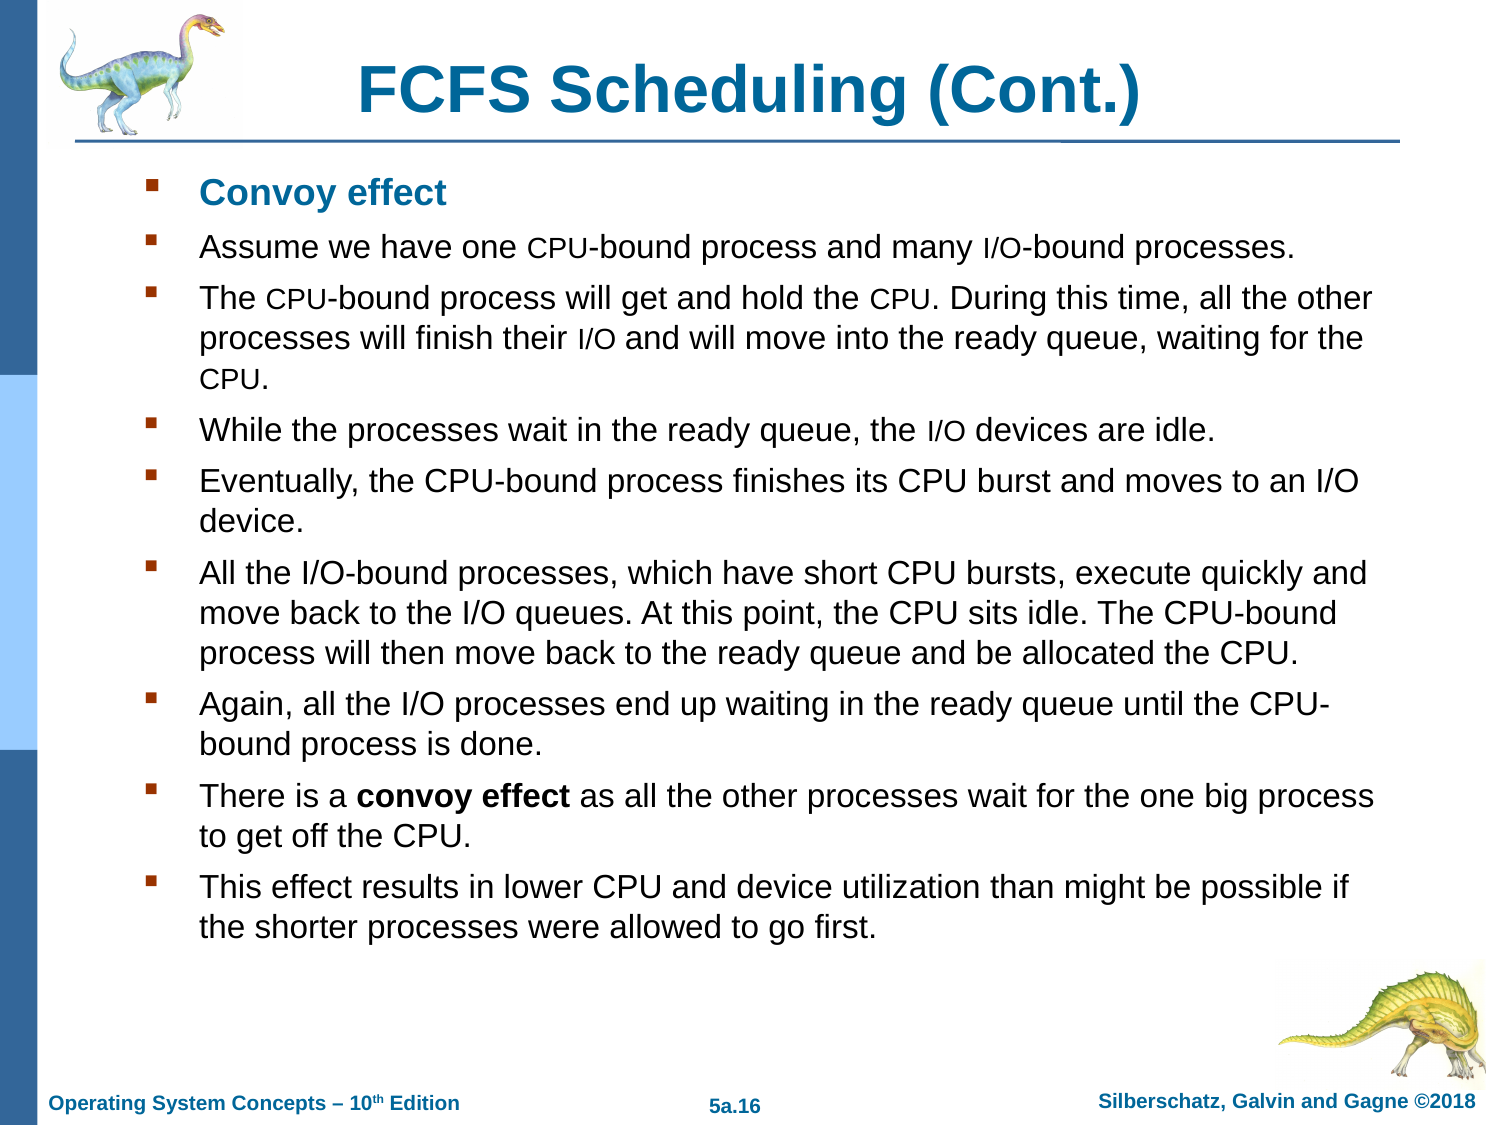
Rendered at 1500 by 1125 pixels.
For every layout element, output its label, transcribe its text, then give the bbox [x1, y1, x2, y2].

picture [1275, 959, 1486, 1090]
picture [46, 0, 243, 149]
list Convoy effect Assume we have one CPU-bound process and many I/O-bound processes. The CPU-bound process will get and hold the CPU. During this time, all the other processes will finish their I/O and will move into the ready queue, waiting for the CPU. While the processes wait in the ready queue, the I/O devices are idle. Eventually, the CPU-bound process finishes its CPU burst and moves to an I/O device. All the I/O-bound processes, which have short CPU bursts, execute quickly and move back to the I/O queues. At this point, the CPU sits idle. The CPU-bound process will then move back to the ready queue and be allocated the CPU. Again, all the I/O processes end up waiting in the ready queue until the CPU-bound process is done. There is a convoy effect as all the other processes wait for the one big process to get off the CPU. This effect results in lower CPU and device utilization than might be possible if the shorter processes were allowed to go first. [127, 160, 1396, 904]
title FCFS Scheduling (Cont.) [75, 38, 1425, 133]
